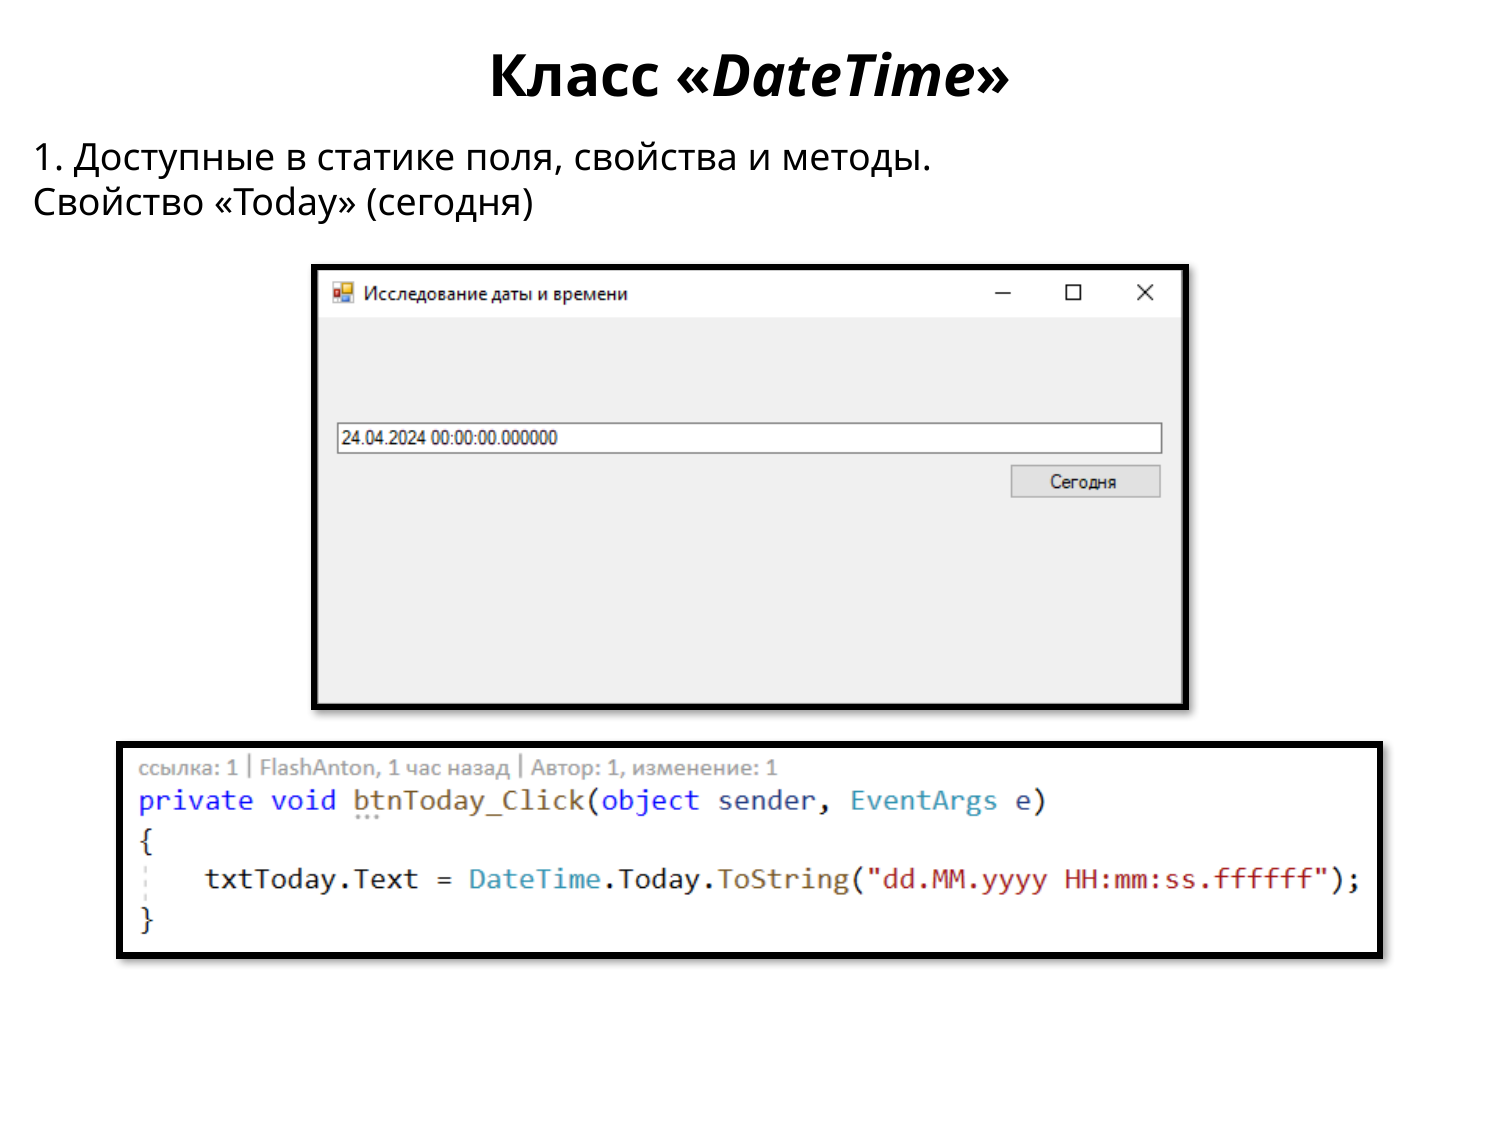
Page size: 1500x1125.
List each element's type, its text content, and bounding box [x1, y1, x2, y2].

picture [122, 747, 1378, 953]
text_box Класс «DateTime» [17, 30, 1483, 116]
picture [316, 269, 1183, 705]
text_box 1. Доступные в статике поля, свойства и методы. Свойство «Today» (сегодня) [17, 125, 1459, 231]
